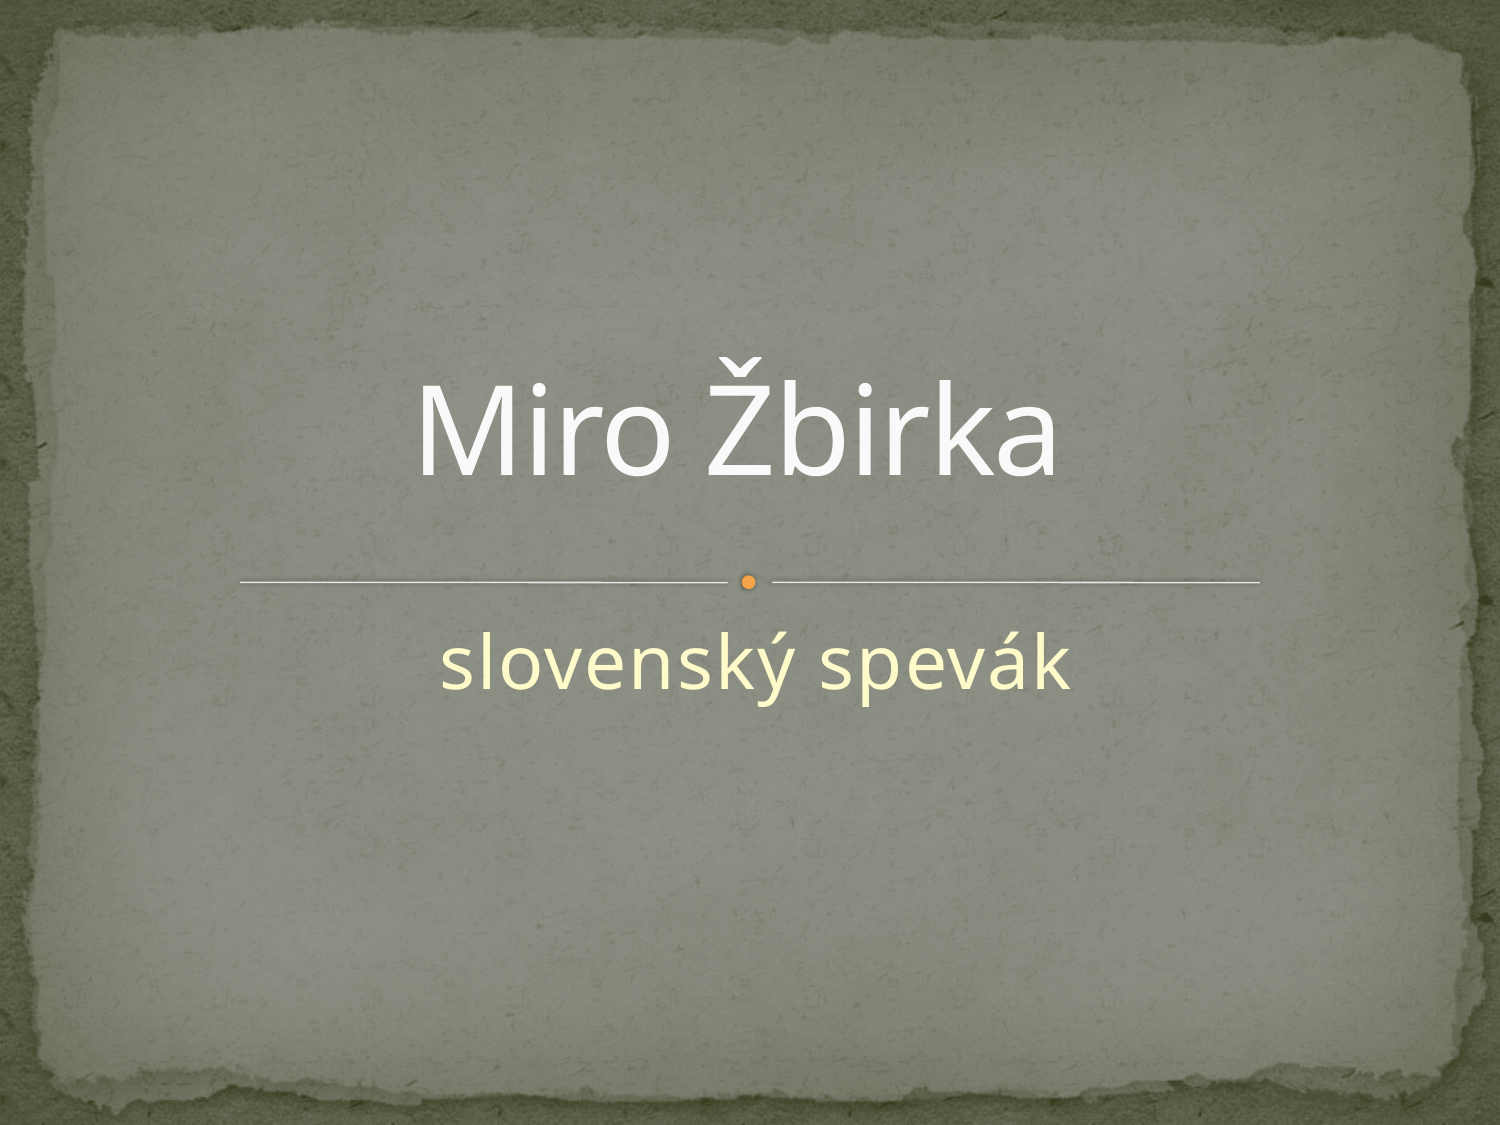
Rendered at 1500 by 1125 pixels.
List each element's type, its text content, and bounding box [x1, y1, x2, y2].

title Miro Žbirka [100, 267, 1376, 509]
subtitle slovenský spevák [75, 606, 1438, 795]
